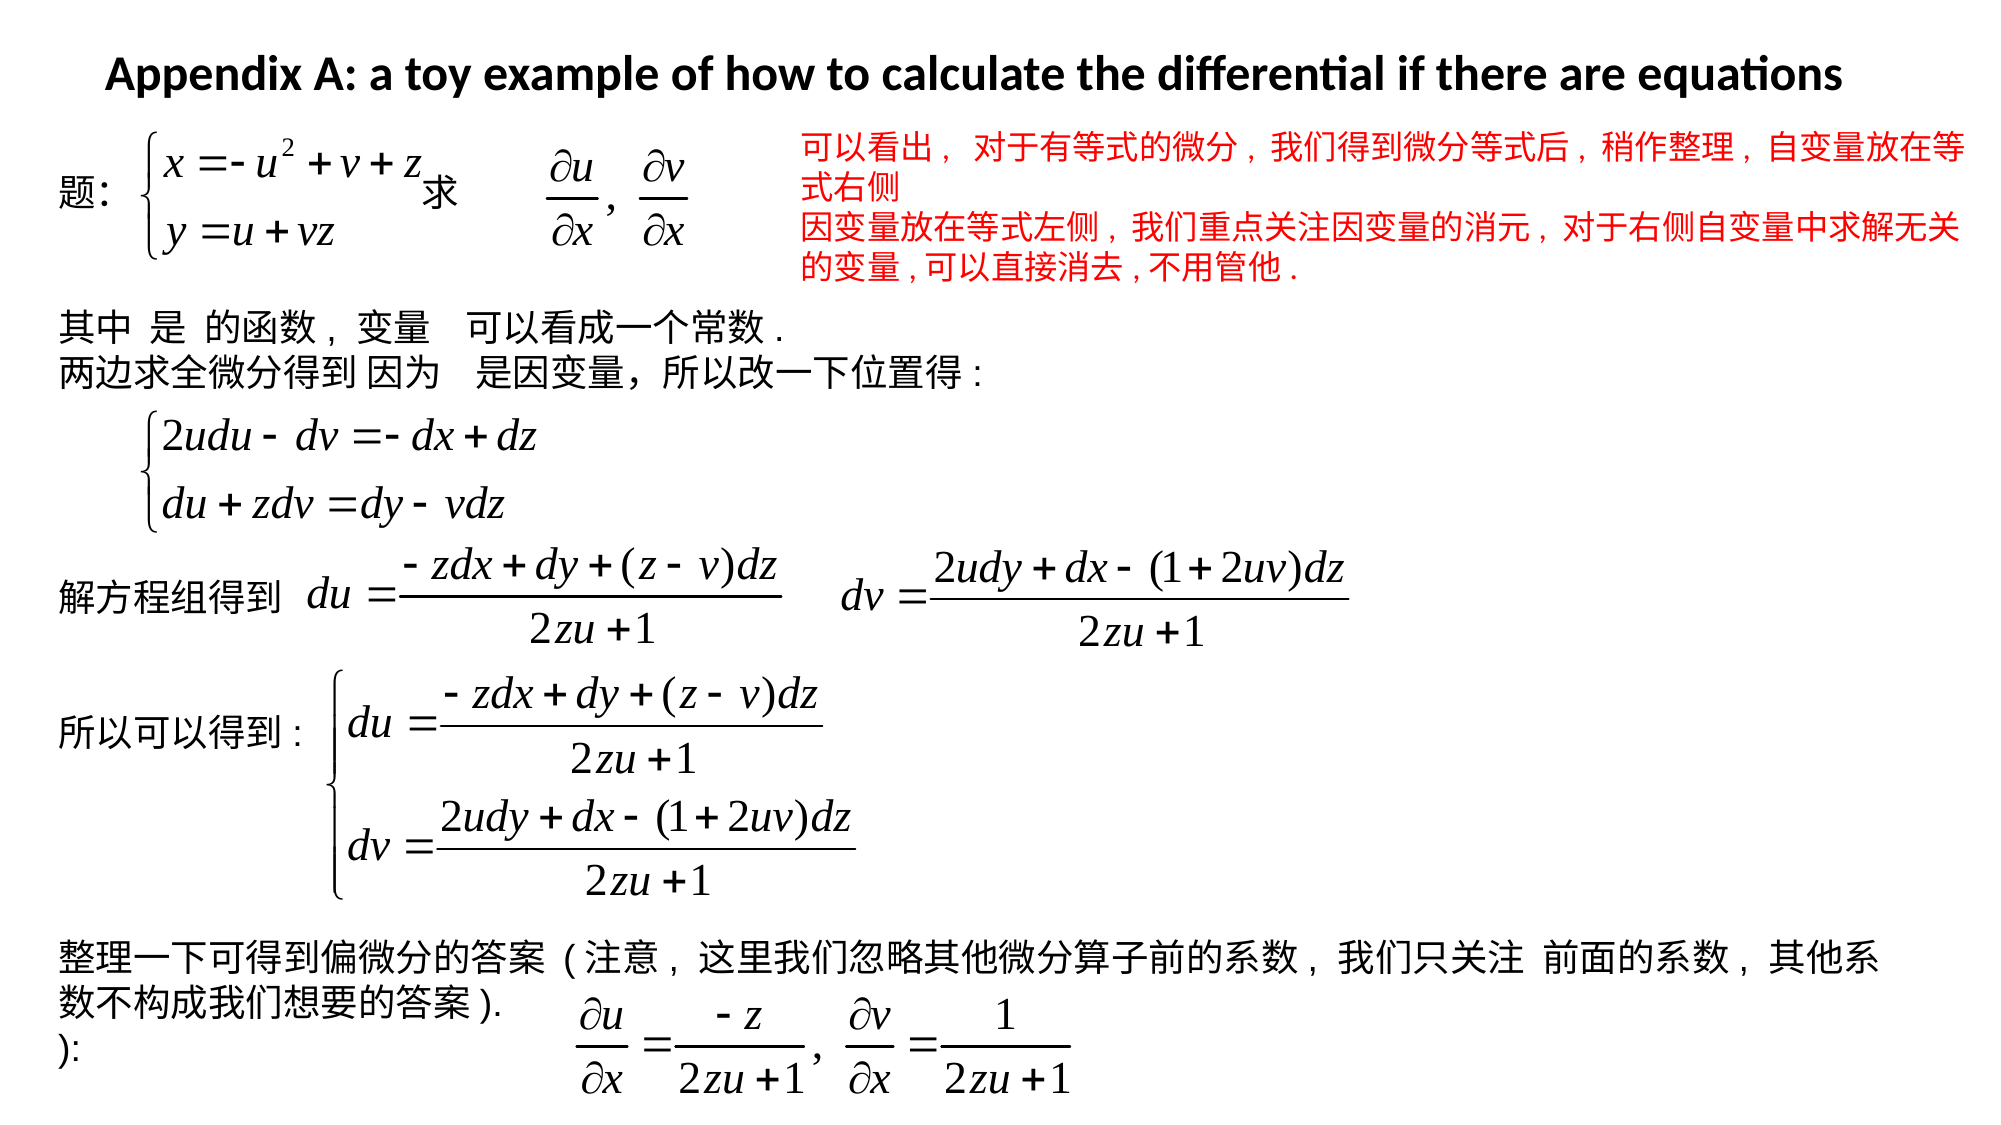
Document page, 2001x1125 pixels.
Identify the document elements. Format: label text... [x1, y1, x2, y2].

text_box 可以看出, 对于有等式的微分, 我们得到微分等式后, 稍作整理, 自变量放在等式右侧 因变量放在等式左侧, 我们重点关注因变量的消元, 对于右侧自变量中求解无关的变量,可以直接消去,不用管他. [786, 118, 2000, 294]
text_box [43, 126, 1922, 1100]
text_box Appendix A: a toy example of how to calculate the differential if there are equations [89, 33, 1860, 108]
